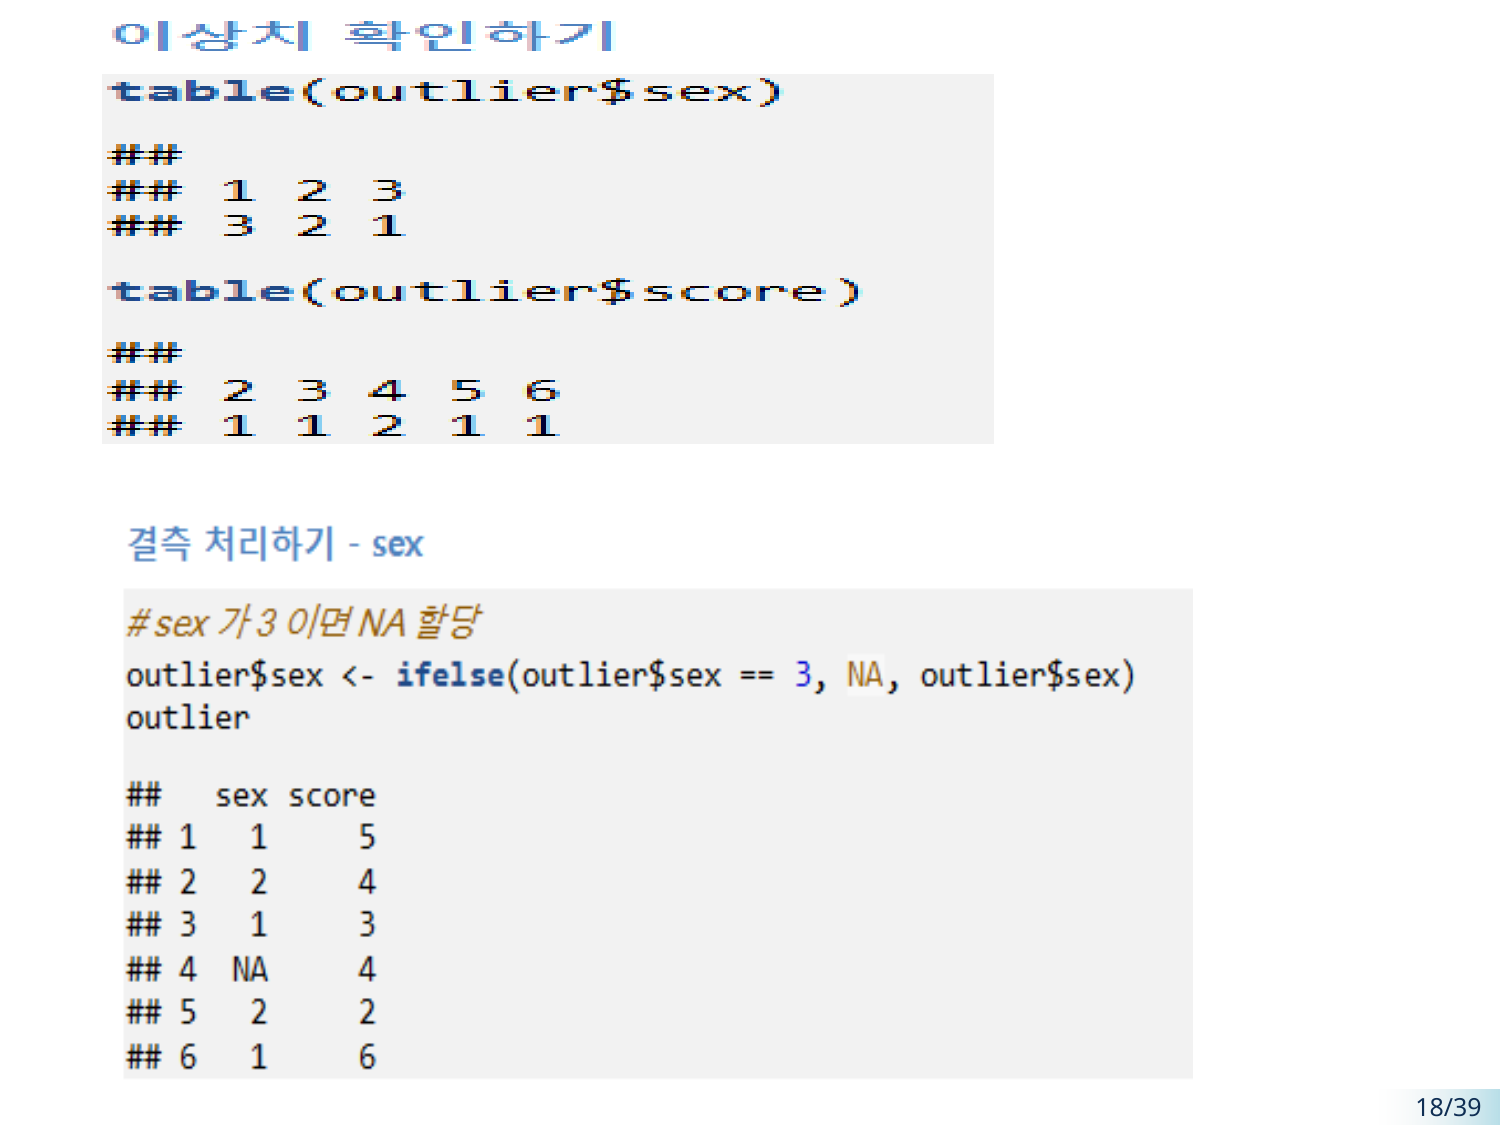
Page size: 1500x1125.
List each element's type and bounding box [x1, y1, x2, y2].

picture [55, 0, 994, 495]
picture [100, 496, 1194, 1102]
